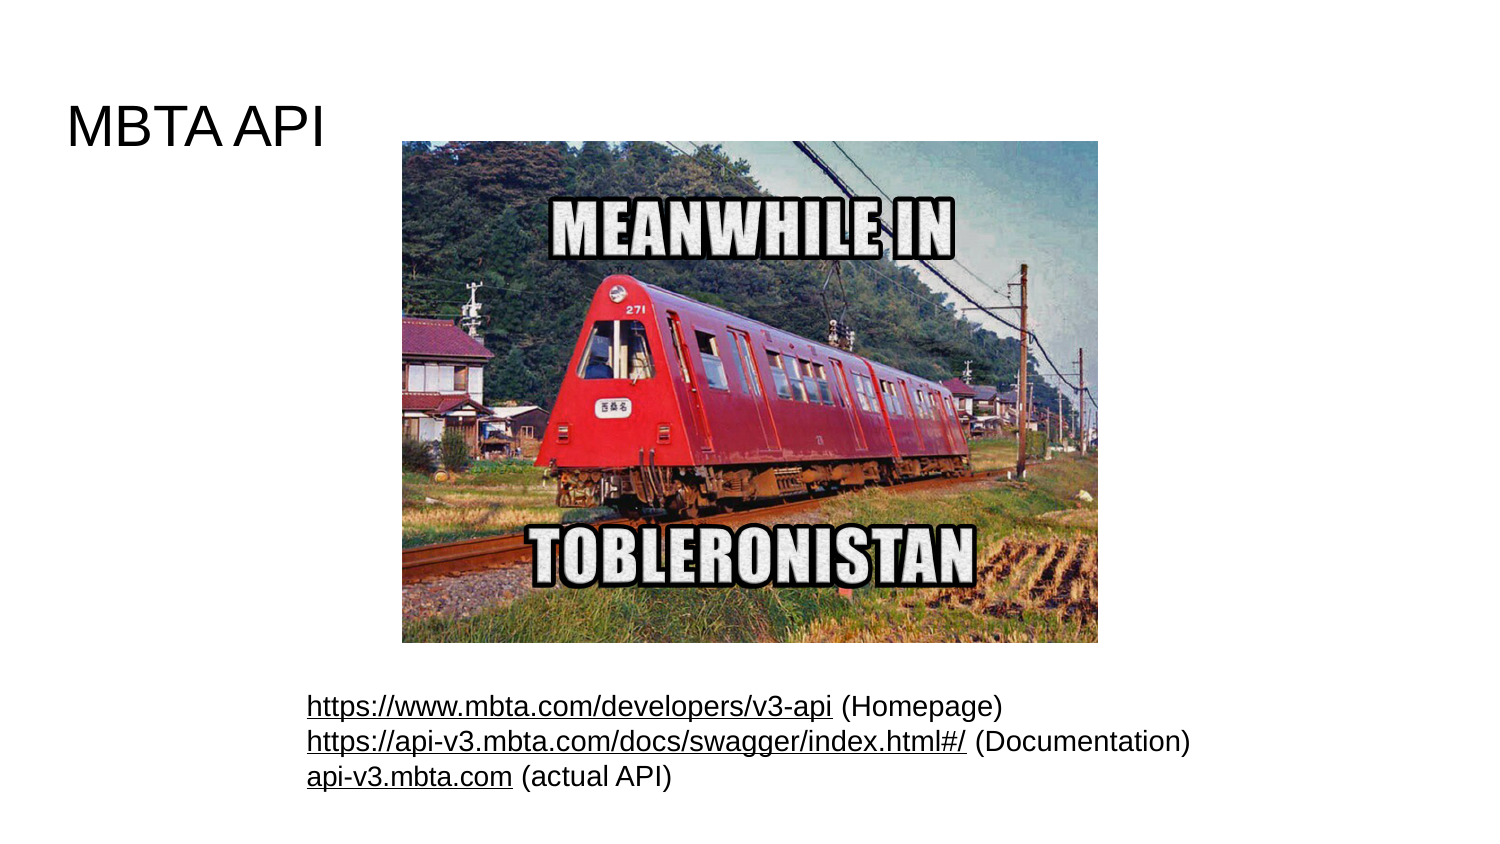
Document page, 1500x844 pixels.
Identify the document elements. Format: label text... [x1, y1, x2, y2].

picture [401, 141, 1099, 644]
title MBTA API [51, 72, 1449, 167]
text_box https://www.mbta.com/developers/v3-api (Homepage) https://api-v3.mbta.com/docs/swagger/index.html#/ (Documentation) api-v3.mbta.com (actual API) [291, 671, 1209, 809]
